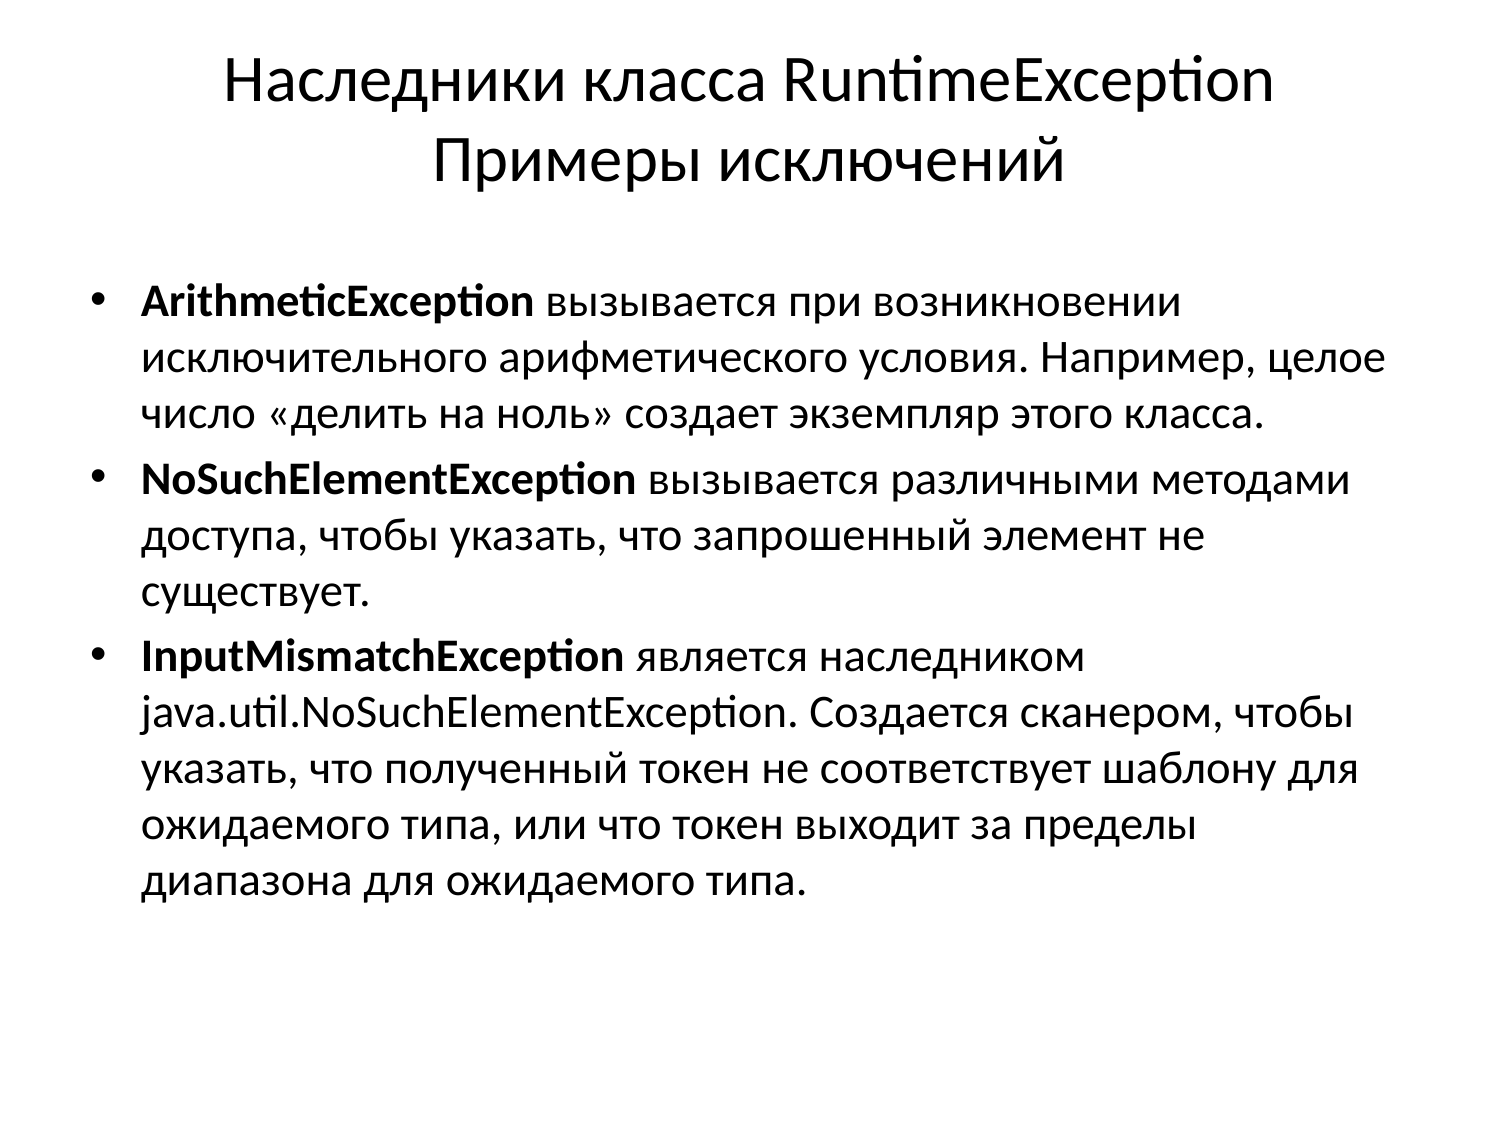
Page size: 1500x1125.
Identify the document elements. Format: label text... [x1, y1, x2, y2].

list ArithmeticException вызывается при возникновении исключительного арифметического условия. Например, целое число «делить на ноль» создает экземпляр этого класса. NoSuchElementException вызывается различными методами доступа, чтобы указать, что запрошенный элемент не существует. InputMismatchException является наследником java.util.NoSuchElementException. Создается сканером, чтобы указать, что полученный токен не соответствует шаблону для ожидаемого типа, или что токен выходит за пределы диапазона для ожидаемого типа. [75, 262, 1425, 929]
title Наследники класса RuntimeException Примеры исключений [75, 45, 1425, 185]
